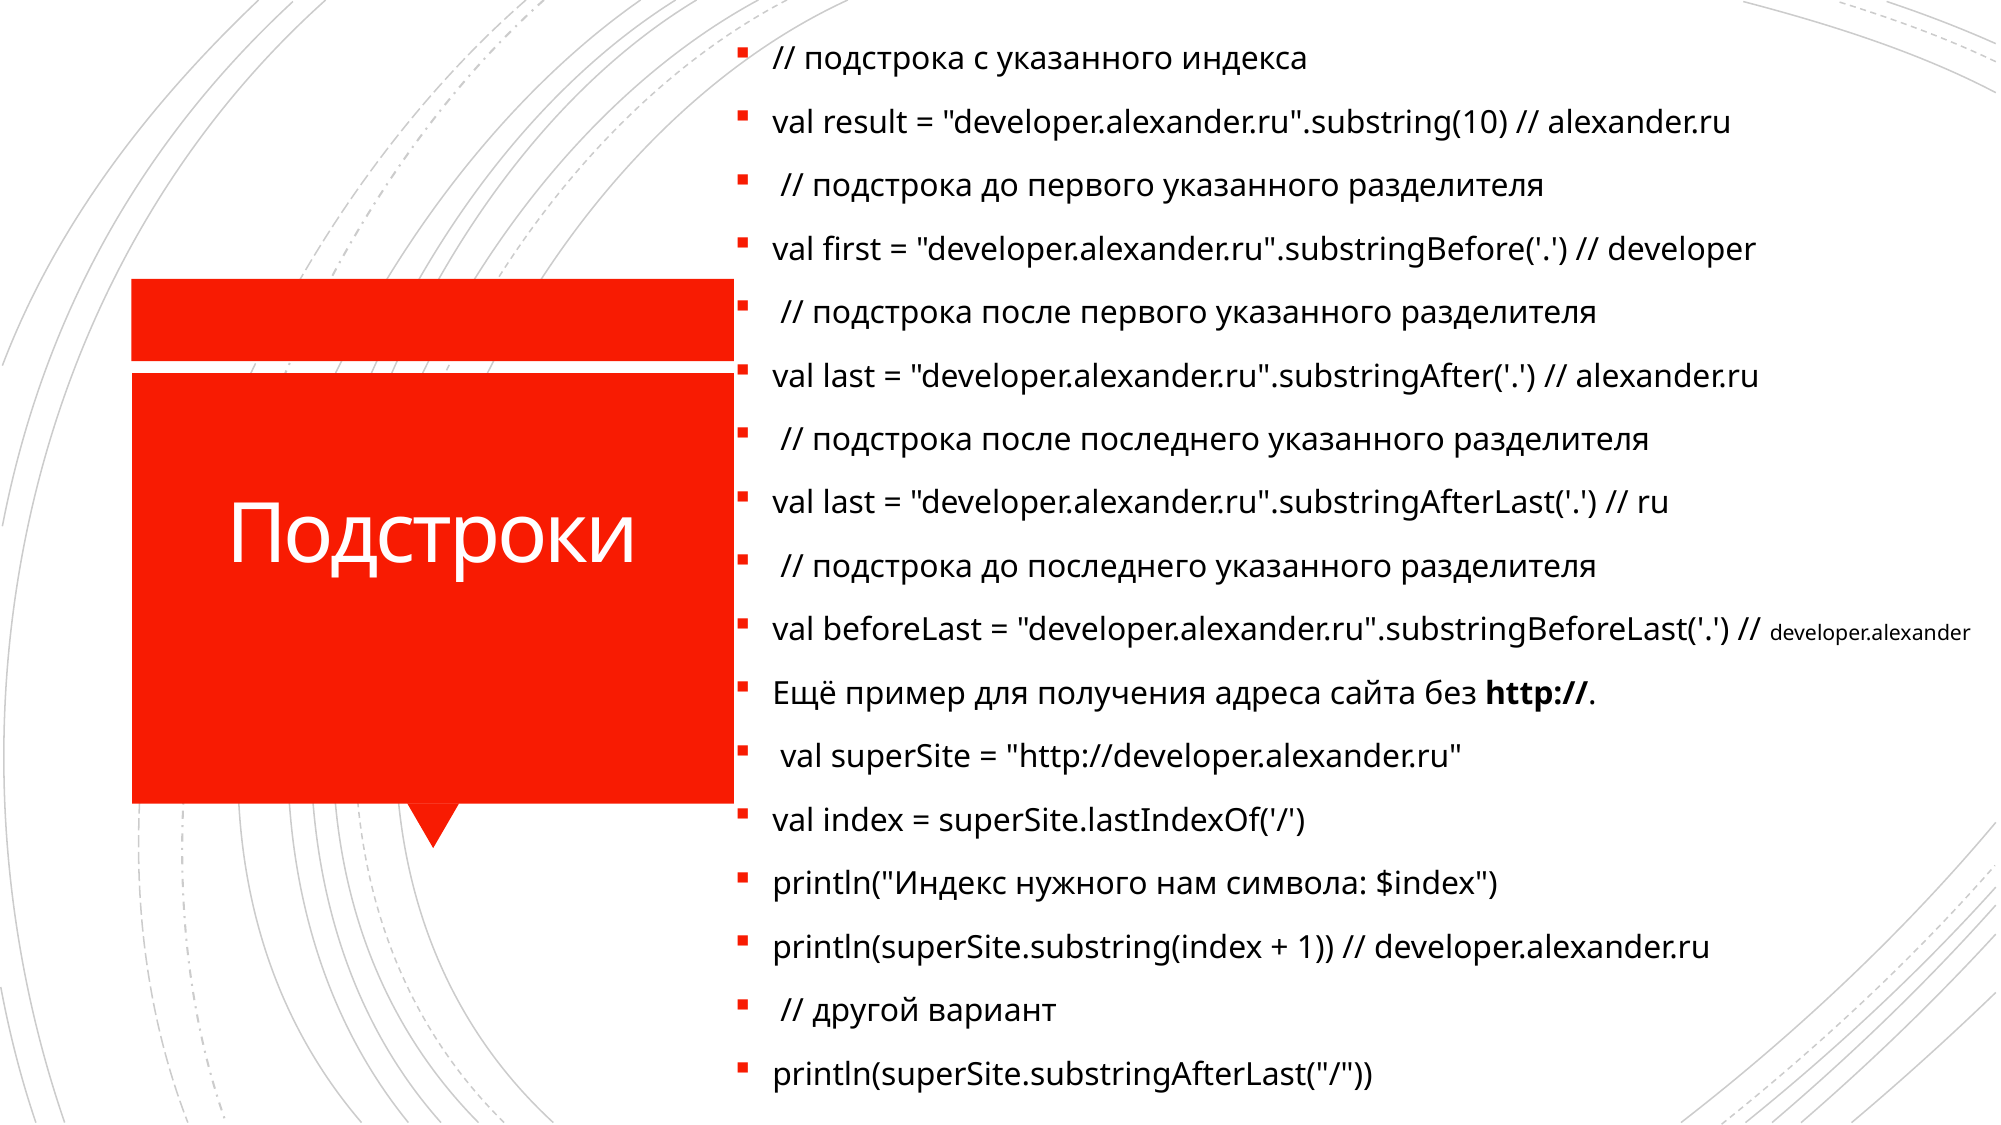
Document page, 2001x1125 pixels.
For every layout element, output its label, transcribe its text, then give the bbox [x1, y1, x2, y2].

list // подстрока с указанного индекса val result = "developer.alexander.ru".substring(10) // alexander.ru // подстрока до первого указанного разделителя val first = "developer.alexander.ru".substringBefore('.') // developer // подстрока после первого указанного разделителя val last = "developer.alexander.ru".substringAfter('.') // alexander.ru // подстрока после последнего указанного разделителя val last = "developer.alexander.ru".substringAfterLast('.') // ru // подстрока до последнего указанного разделителя val beforeLast = "developer.alexander.ru".substringBeforeLast('.') // developer.alexander Ещё пример для получения адреса сайта без http://. val superSite = "http://developer.alexander.ru" val index = superSite.lastIndexOf('/') println("Индекс нужного нам символа: $index") println(superSite.substring(index + 1)) // developer.alexander.ru // другой вариант println(superSite.substringAfterLast("/")) [719, 22, 2000, 1108]
title Подстроки [145, 385, 719, 789]
